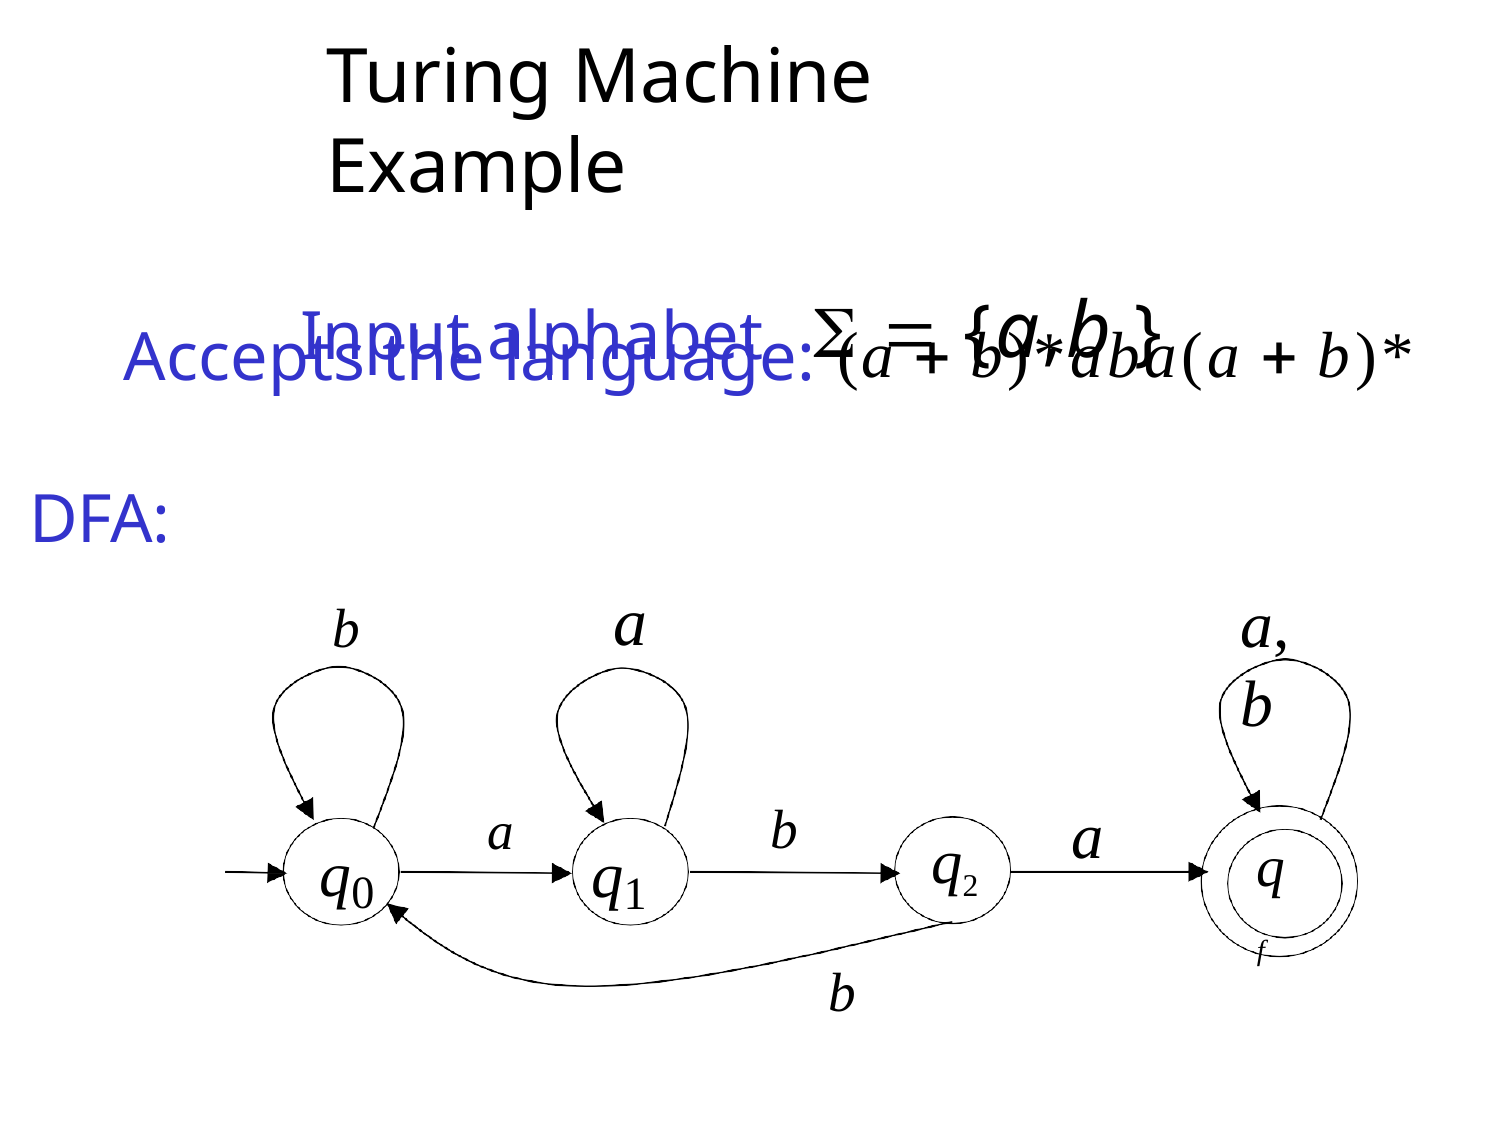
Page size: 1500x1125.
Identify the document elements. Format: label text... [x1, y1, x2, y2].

text_box b [330, 590, 362, 656]
text_box Accepts the language: (a  b)*aba(a  b)* DFA: [27, 266, 1445, 556]
picture [225, 658, 1359, 987]
text_box a, b [1238, 580, 1332, 656]
title Turing Machine Example Input alphabet   {a,b } [298, 10, 1177, 266]
text_box b [826, 995, 856, 1023]
text_box a [611, 575, 661, 656]
